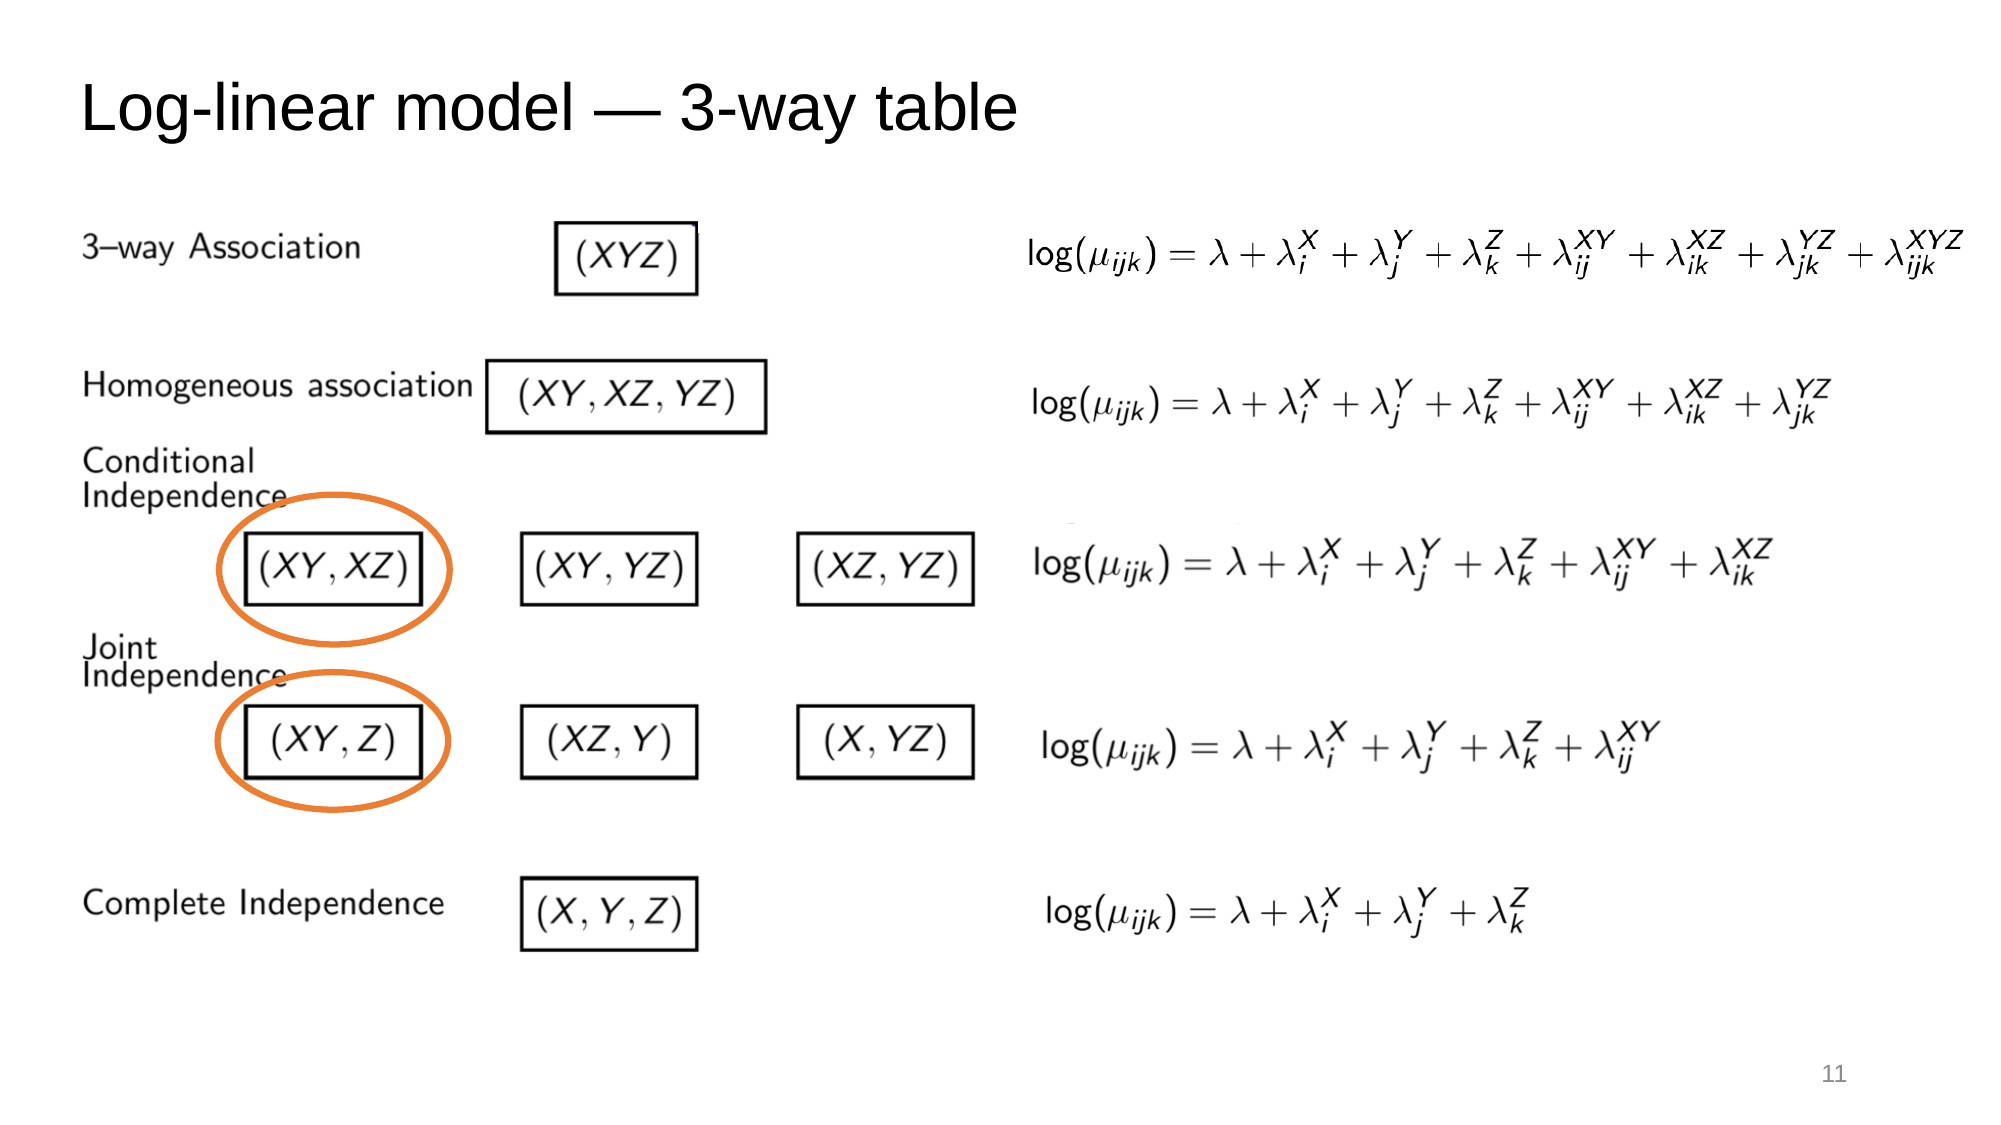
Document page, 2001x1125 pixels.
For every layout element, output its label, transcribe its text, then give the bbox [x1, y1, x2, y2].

picture [1018, 365, 1857, 442]
picture [1034, 879, 1549, 953]
slide_number 11 [1412, 1042, 1863, 1103]
picture [1018, 523, 1789, 603]
text_box Log-linear model — 3-way table [78, 21, 1353, 144]
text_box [78, 208, 1104, 968]
picture [1034, 706, 1670, 788]
picture [1018, 208, 1980, 299]
